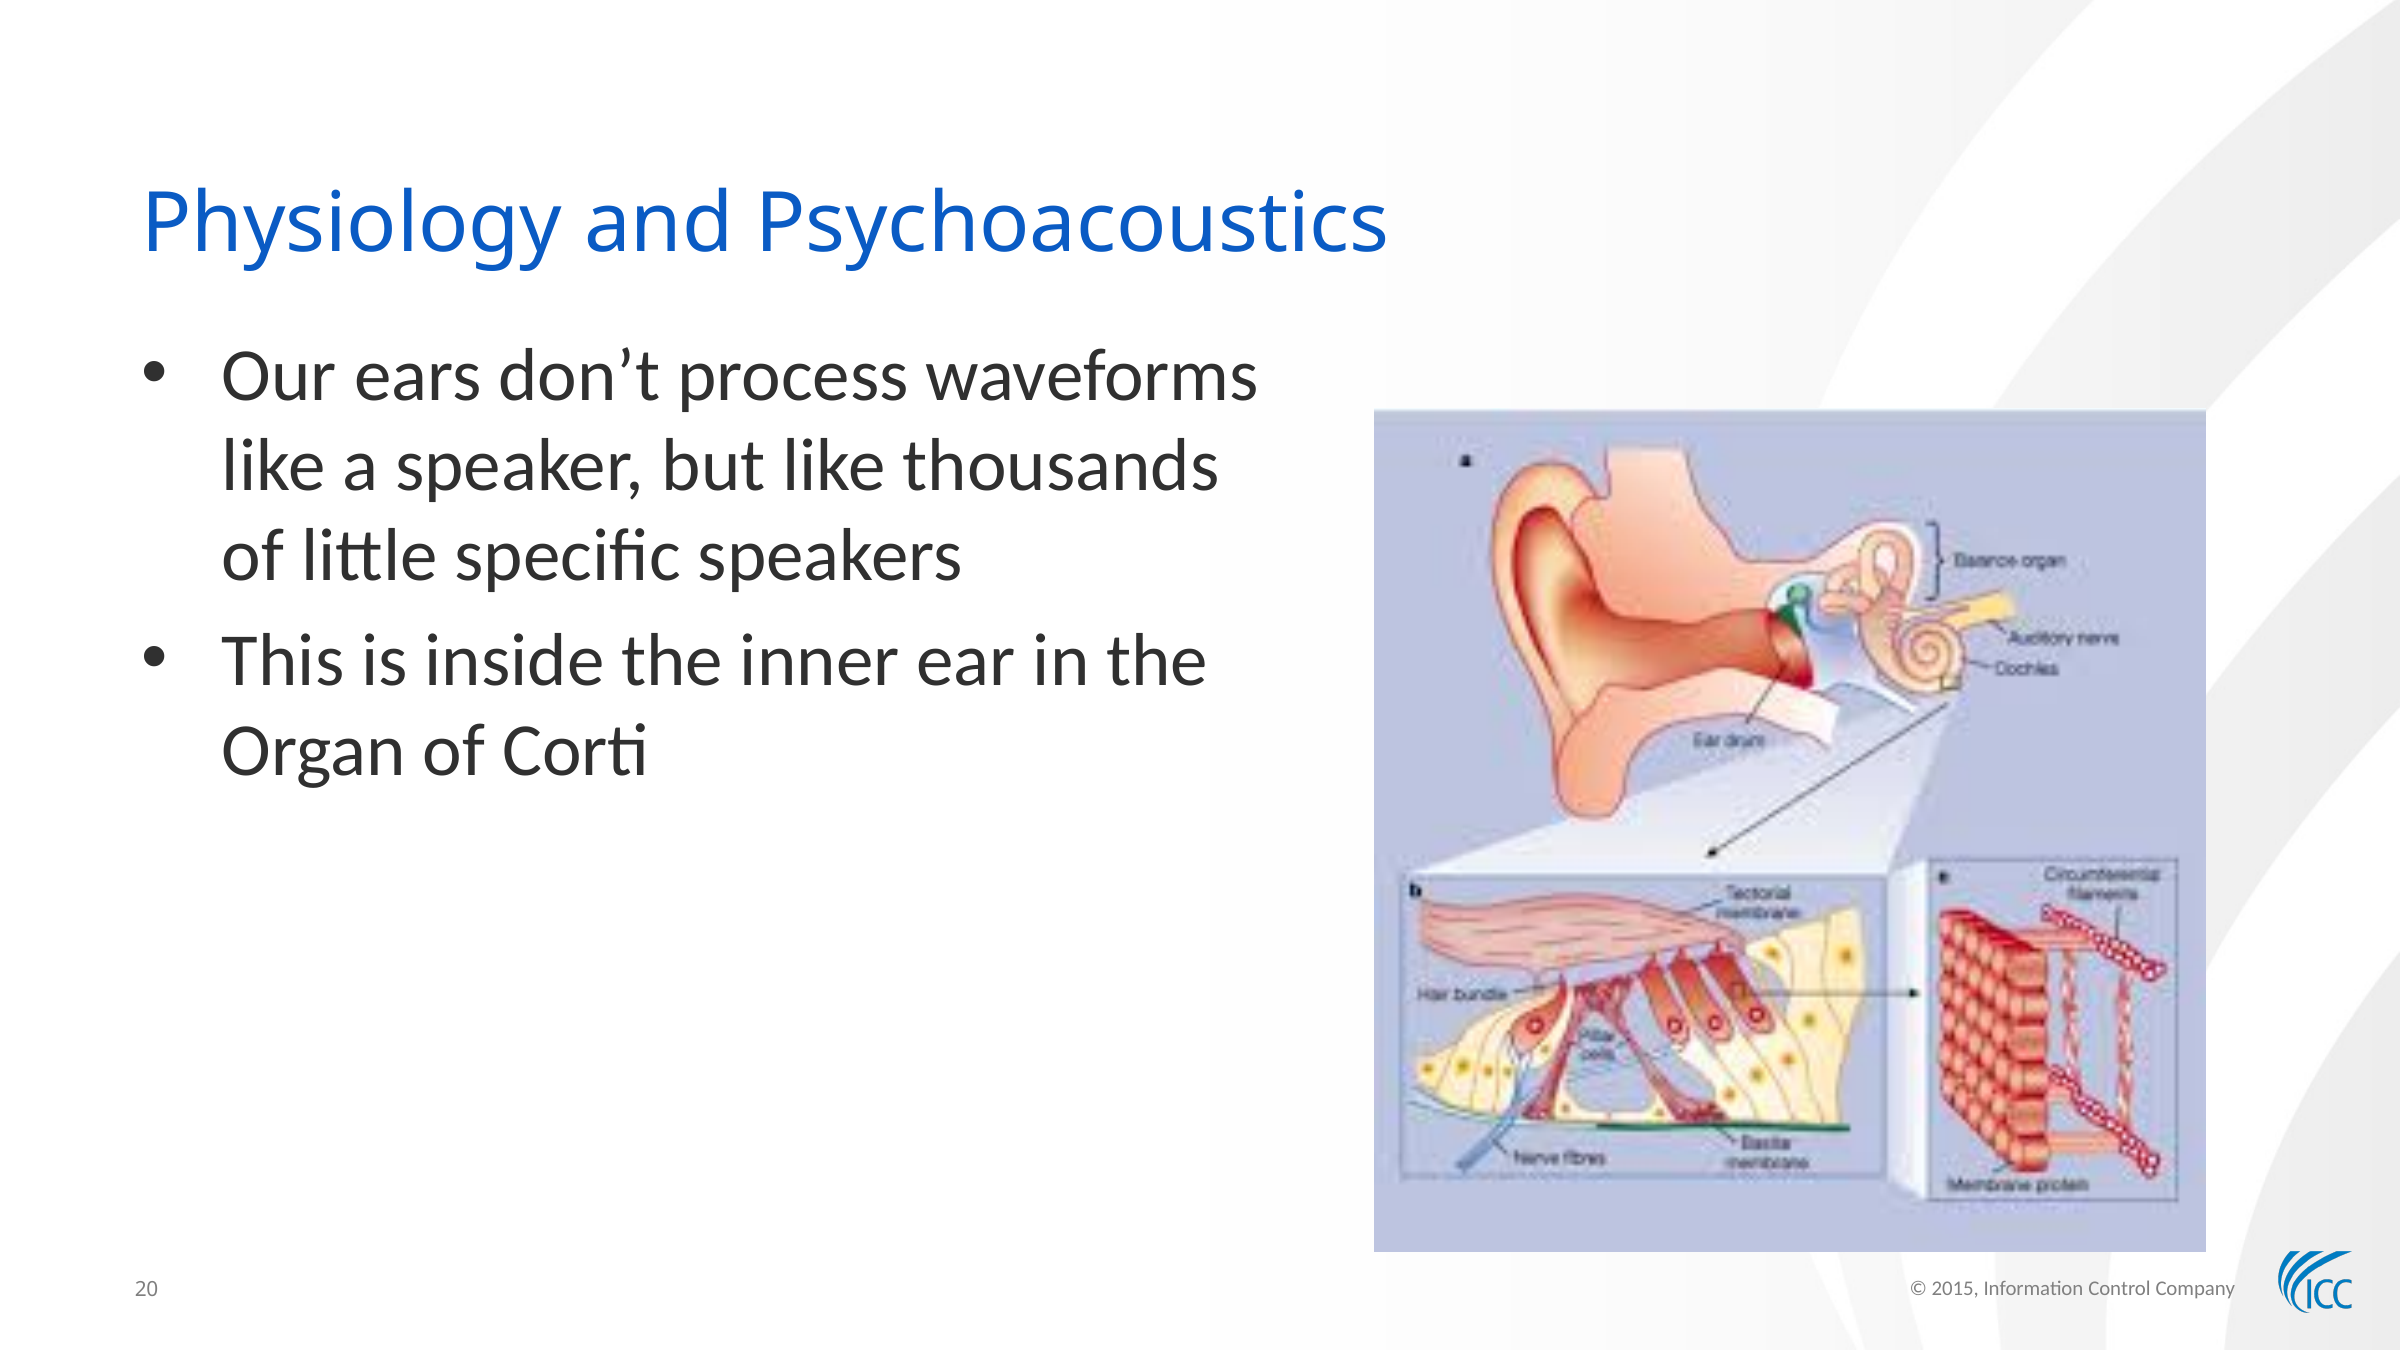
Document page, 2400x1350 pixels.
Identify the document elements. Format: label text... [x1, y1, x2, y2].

list Our ears don’t process waveforms like a speaker, but like thousands of little specific speakers This is inside the inner ear in the Organ of Corti [120, 315, 1287, 1206]
picture [0, 0, 2400, 1350]
footer © 2015, Information Control Company [1496, 1251, 2257, 1324]
title Physiology and Psychoacoustics [120, 54, 2280, 279]
